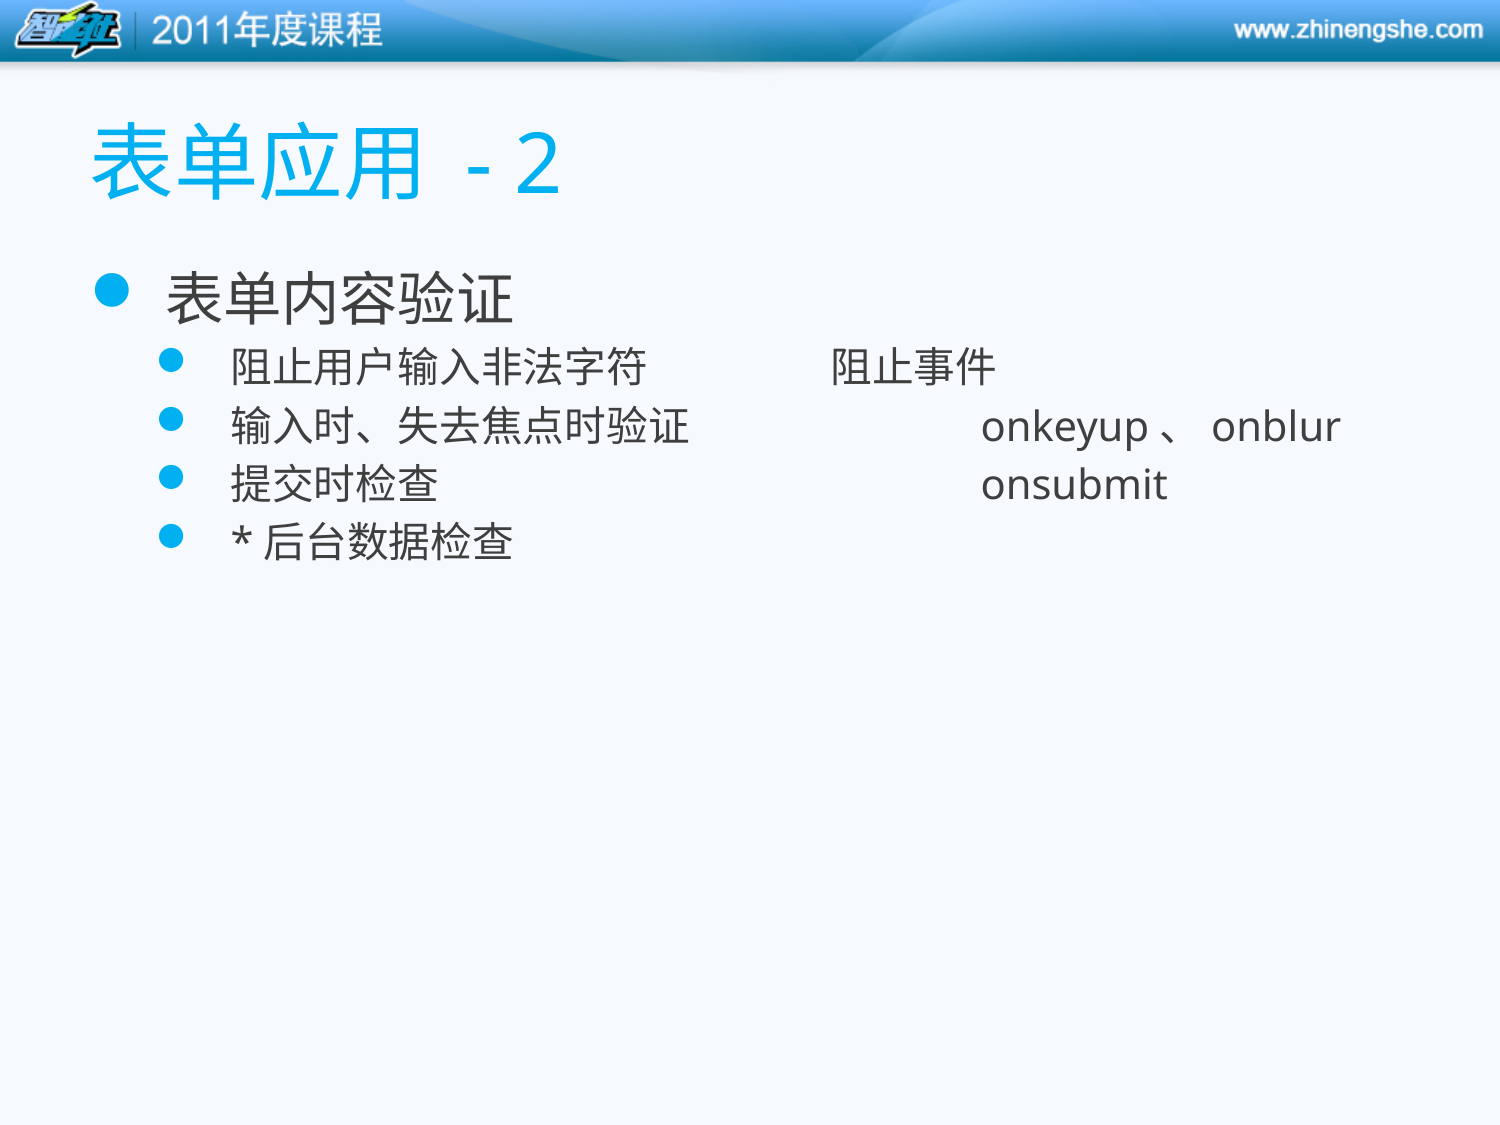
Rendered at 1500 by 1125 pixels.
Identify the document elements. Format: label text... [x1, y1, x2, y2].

picture [0, 0, 1500, 1125]
list 表单内容验证 阻止用户输入非法字符 阻止事件 输入时、失去焦点时验证 onkeyup、onblur 提交时检查 onsubmit *后台数据检查 [75, 262, 1425, 1106]
title 表单应用 - 2 [75, 101, 1425, 219]
